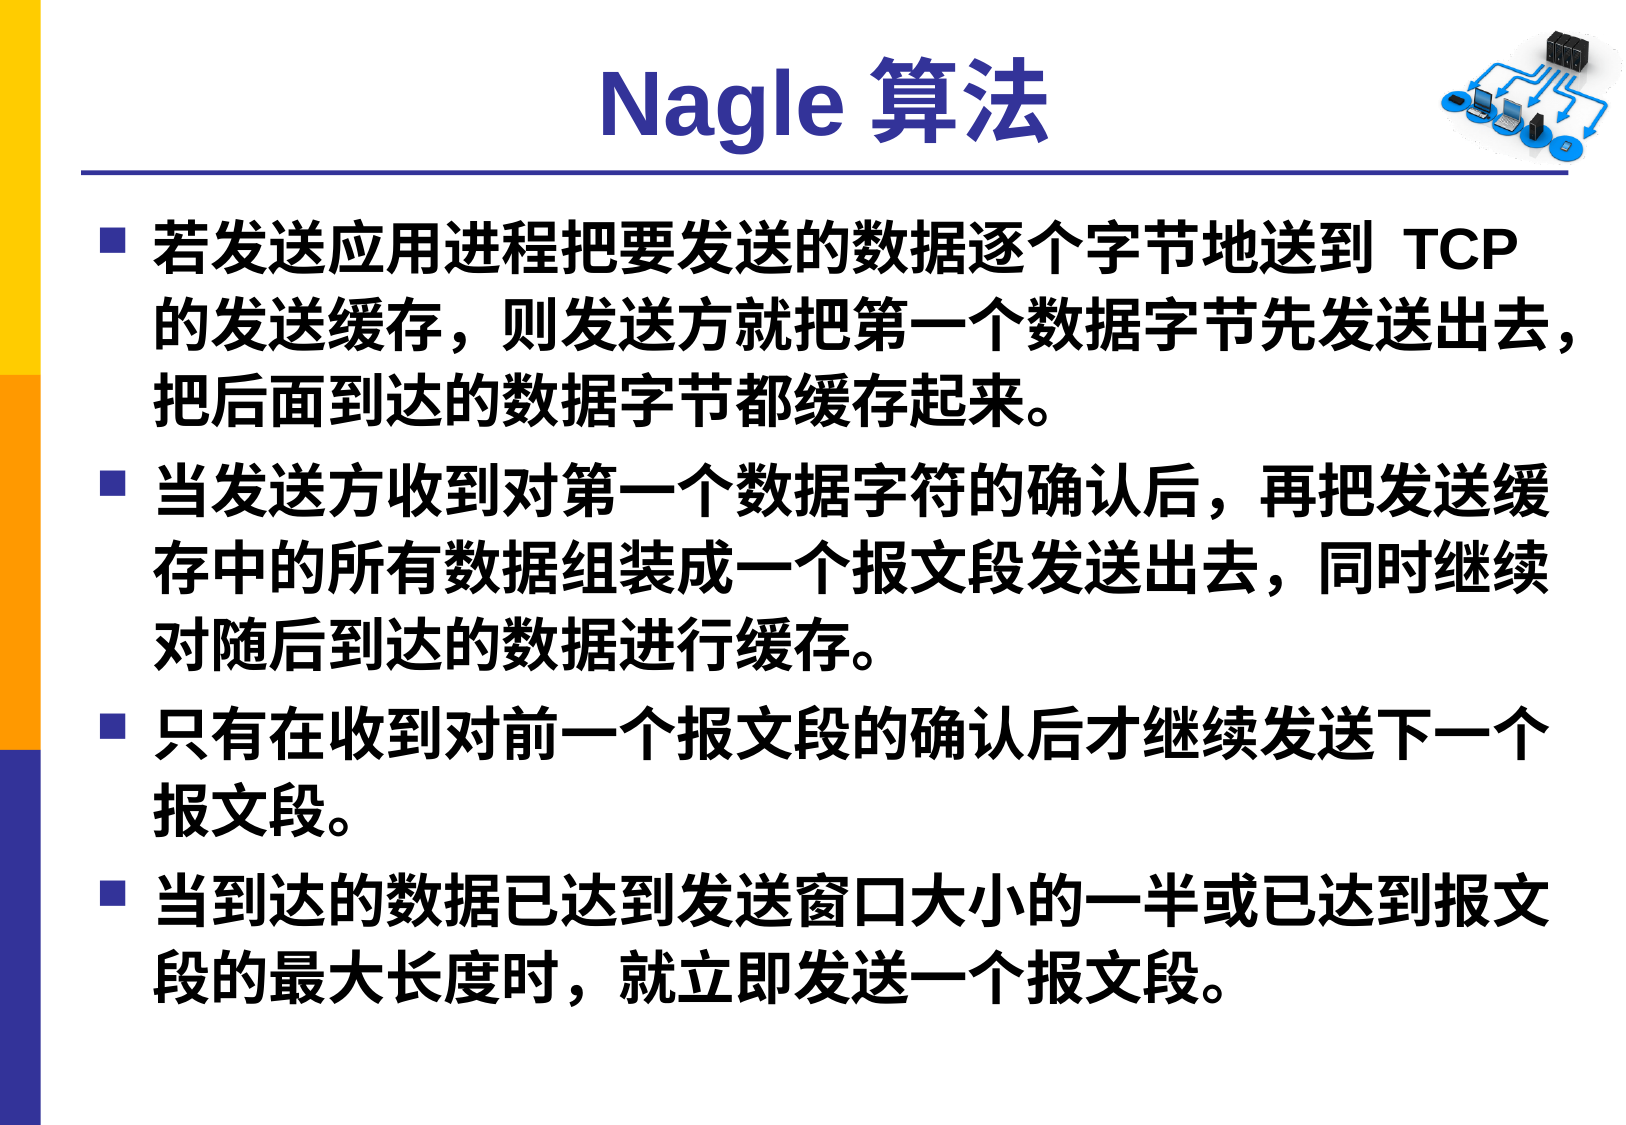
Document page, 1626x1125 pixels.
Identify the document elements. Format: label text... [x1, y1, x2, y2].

title Nagle算法 [81, 30, 1569, 161]
picture [1438, 30, 1624, 165]
list 若发送应用进程把要发送的数据逐个字节地送到 TCP 的发送缓存，则发送方就把第一个数据字节先发送出去，把后面到达的数据字节都缓存起来。 当发送方收到对第一个数据字符的确认后，再把发送缓存中的所有数据组装成一个报文段发送出去，同时继续对随后到达的数据进行缓存。 只有在收到对前一个报文段的确认后才继续发送下一个报文段。 当到达的数据已达到发送窗口大小的一半或已达到报文段的最大长度时，就立即发送一个报文段。 [81, 196, 1569, 1006]
